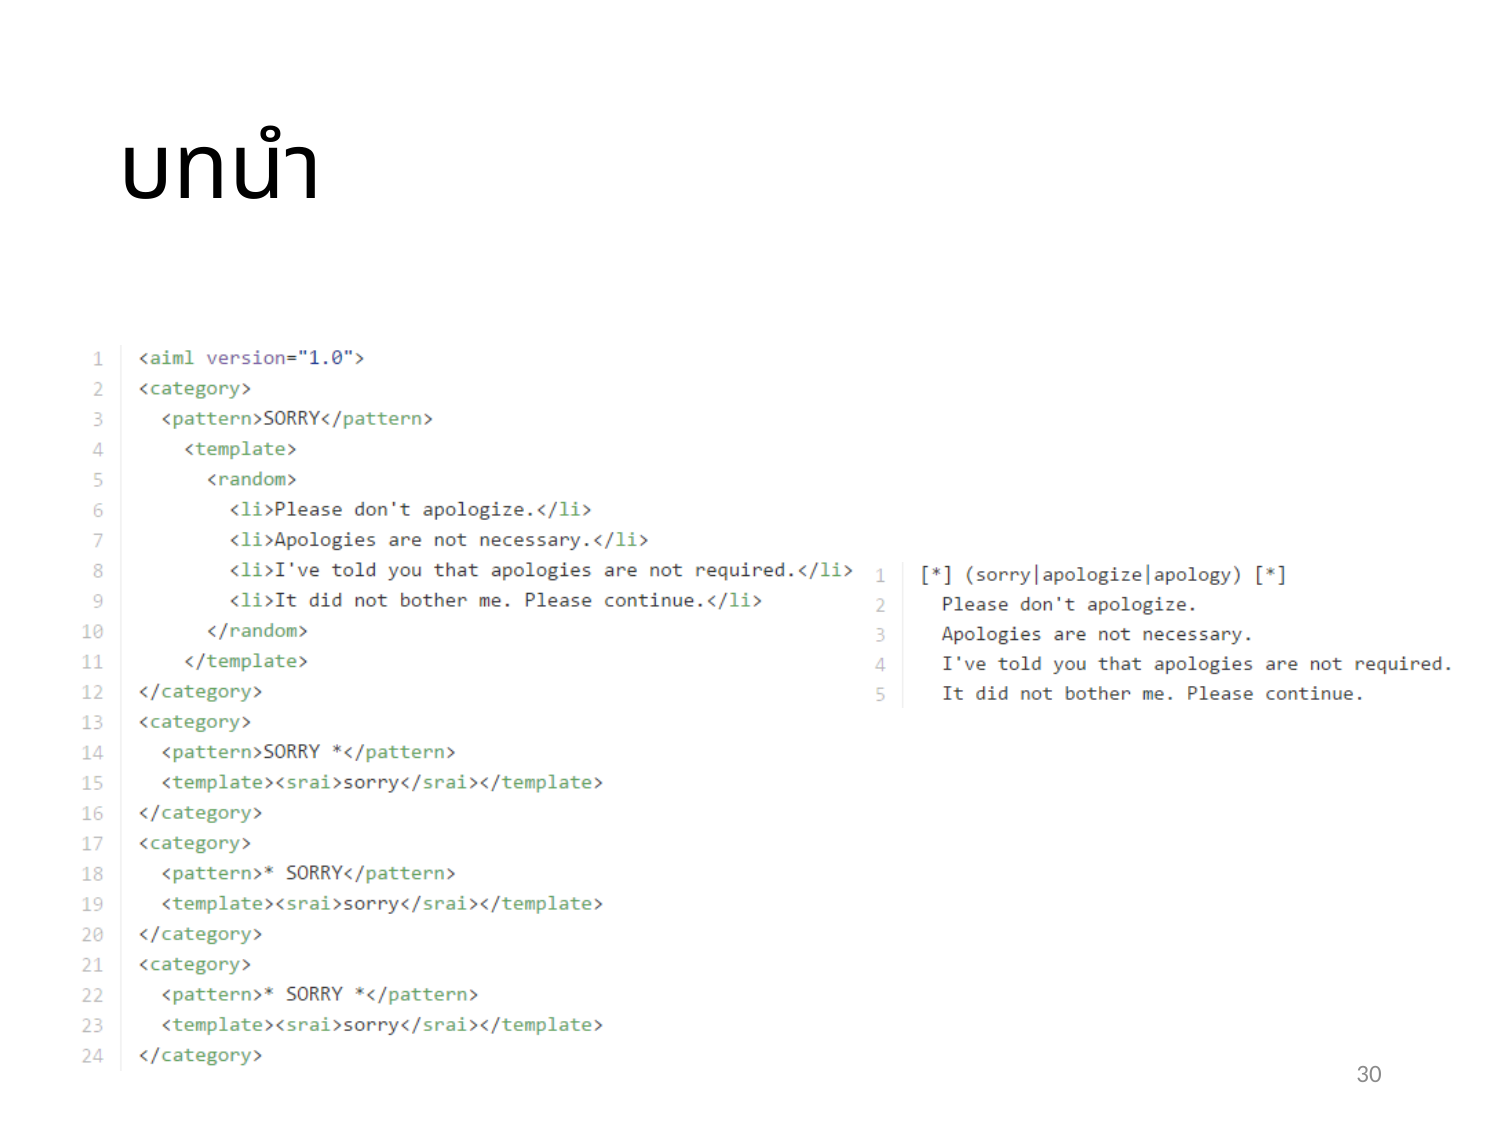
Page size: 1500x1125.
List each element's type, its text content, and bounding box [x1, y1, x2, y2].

picture [57, 345, 1457, 1071]
title บทนำ [103, 59, 1397, 278]
slide_number 30 [1059, 1042, 1397, 1103]
